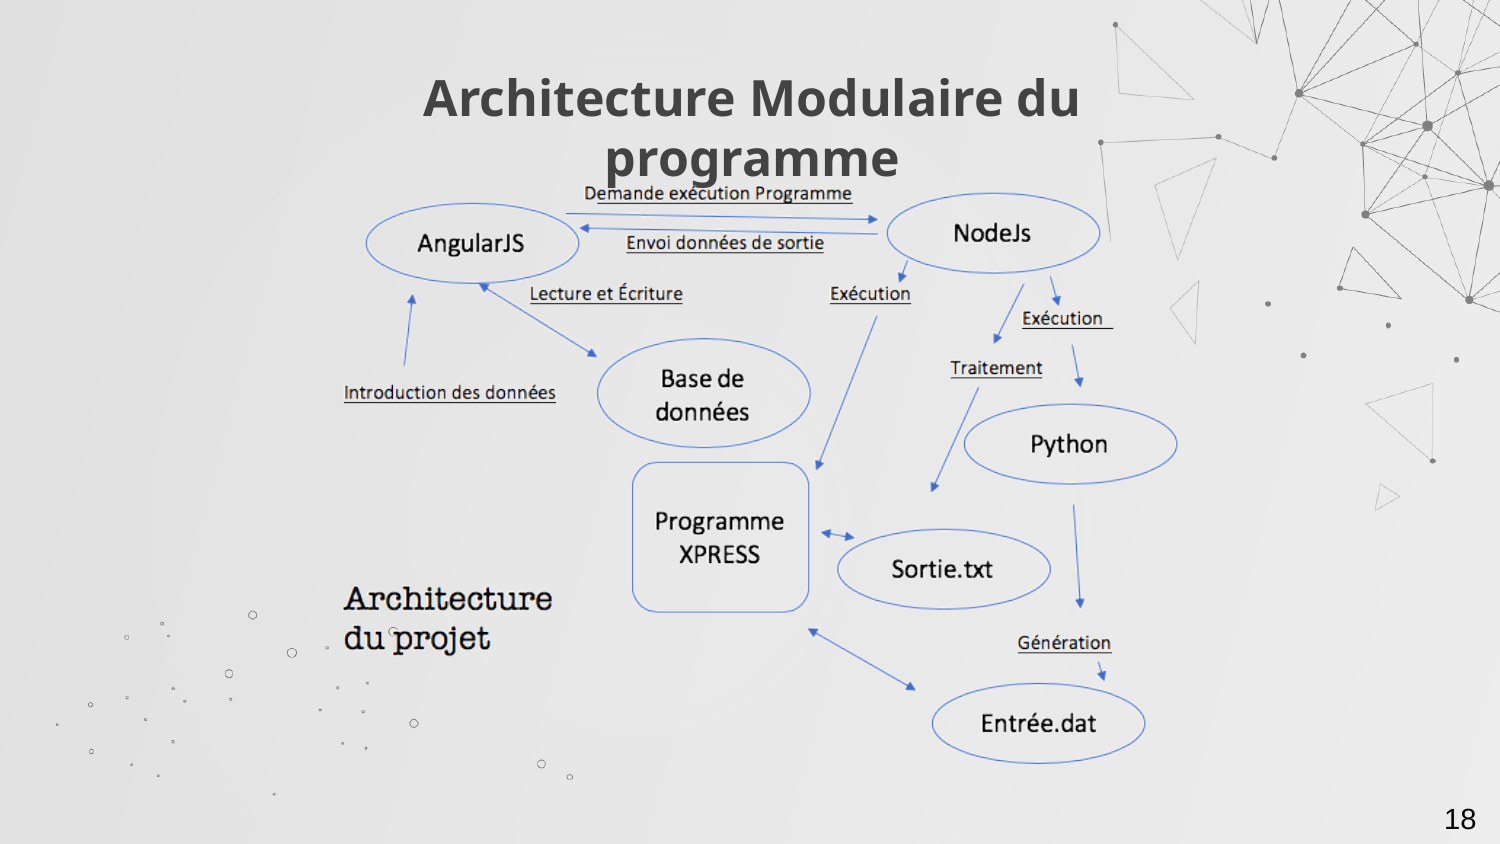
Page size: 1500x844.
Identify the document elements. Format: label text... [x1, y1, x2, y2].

picture [0, 0, 1500, 844]
title Architecture Modulaire du programme [261, 50, 1244, 207]
text_box 18 [1429, 793, 1500, 843]
